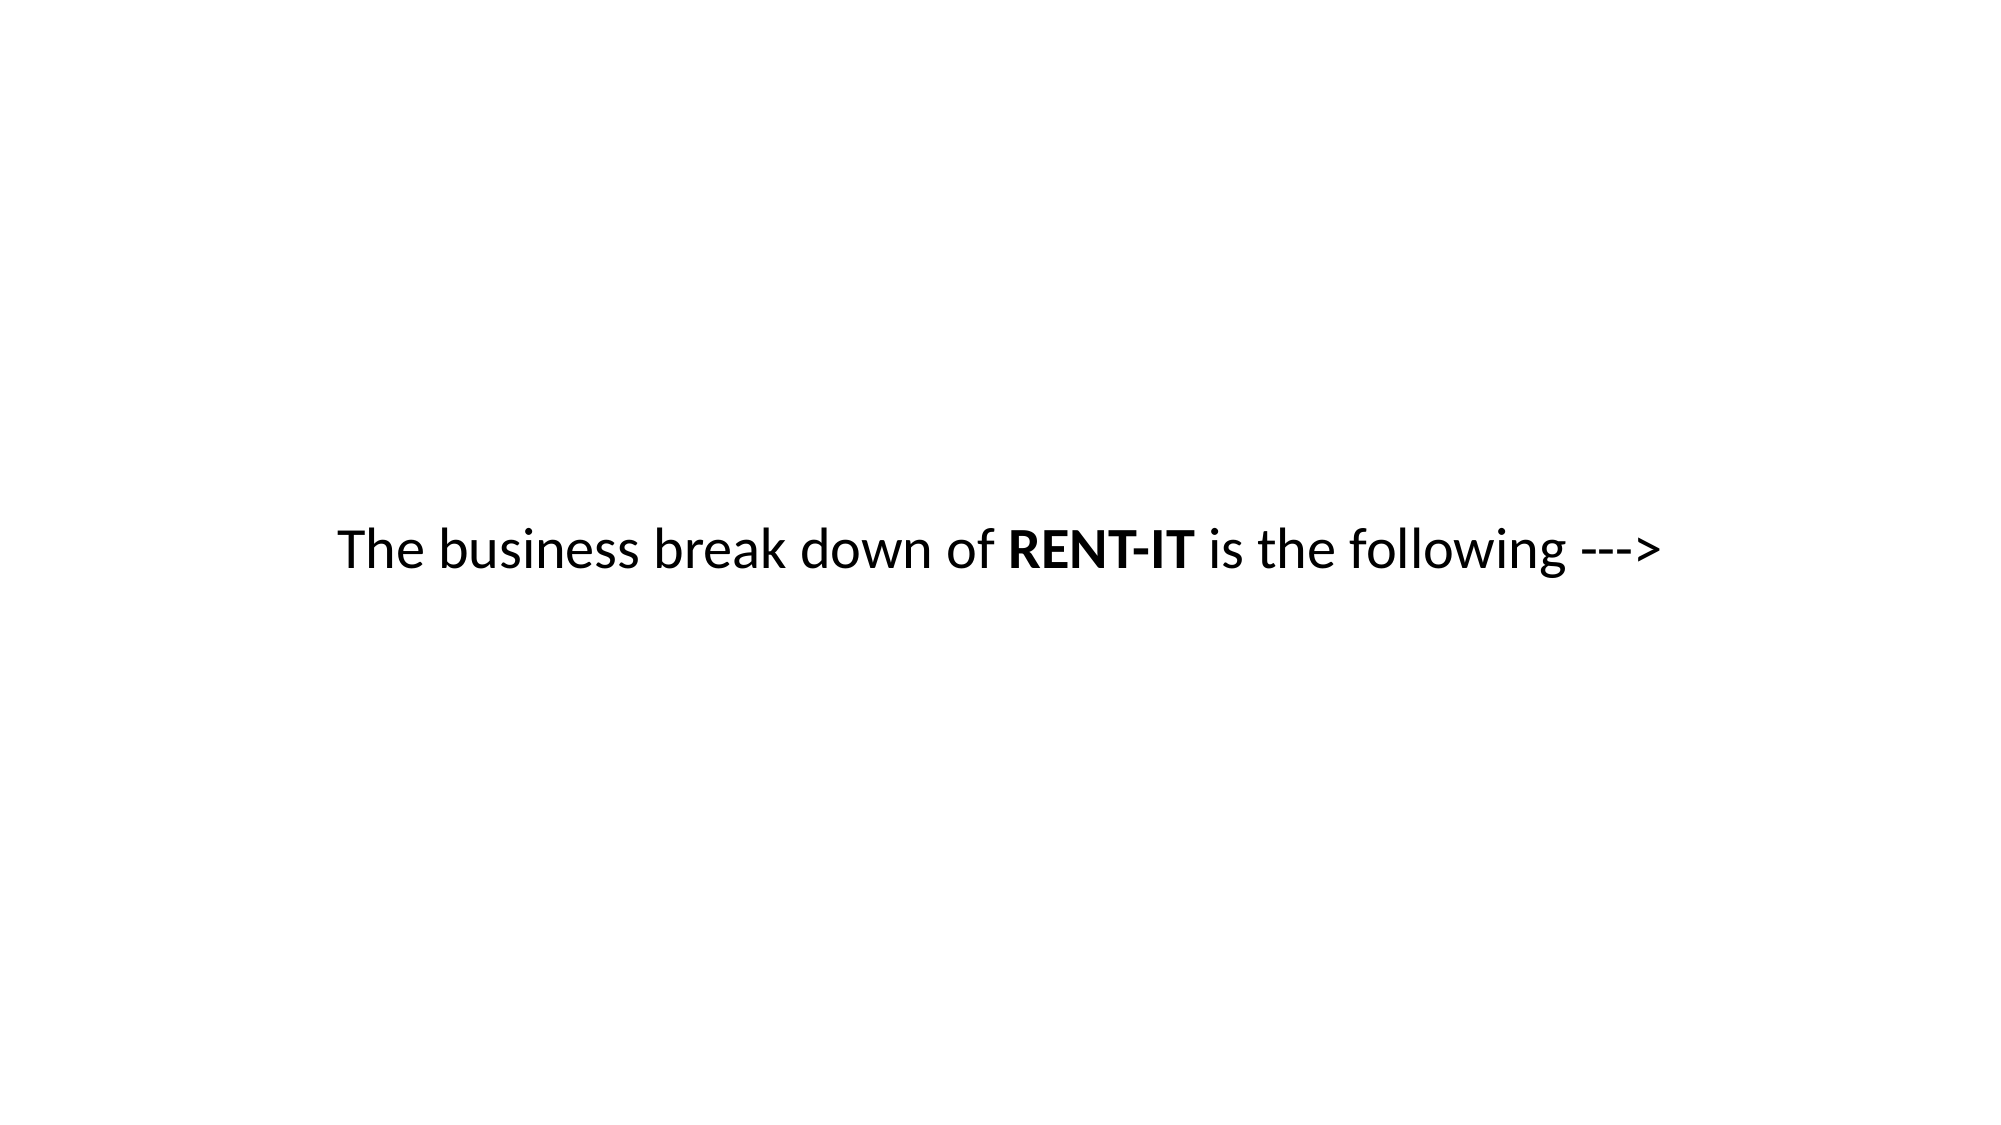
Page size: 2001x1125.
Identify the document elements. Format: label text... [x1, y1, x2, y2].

list The business break down of RENT-IT is the following ---> [137, 335, 1863, 717]
